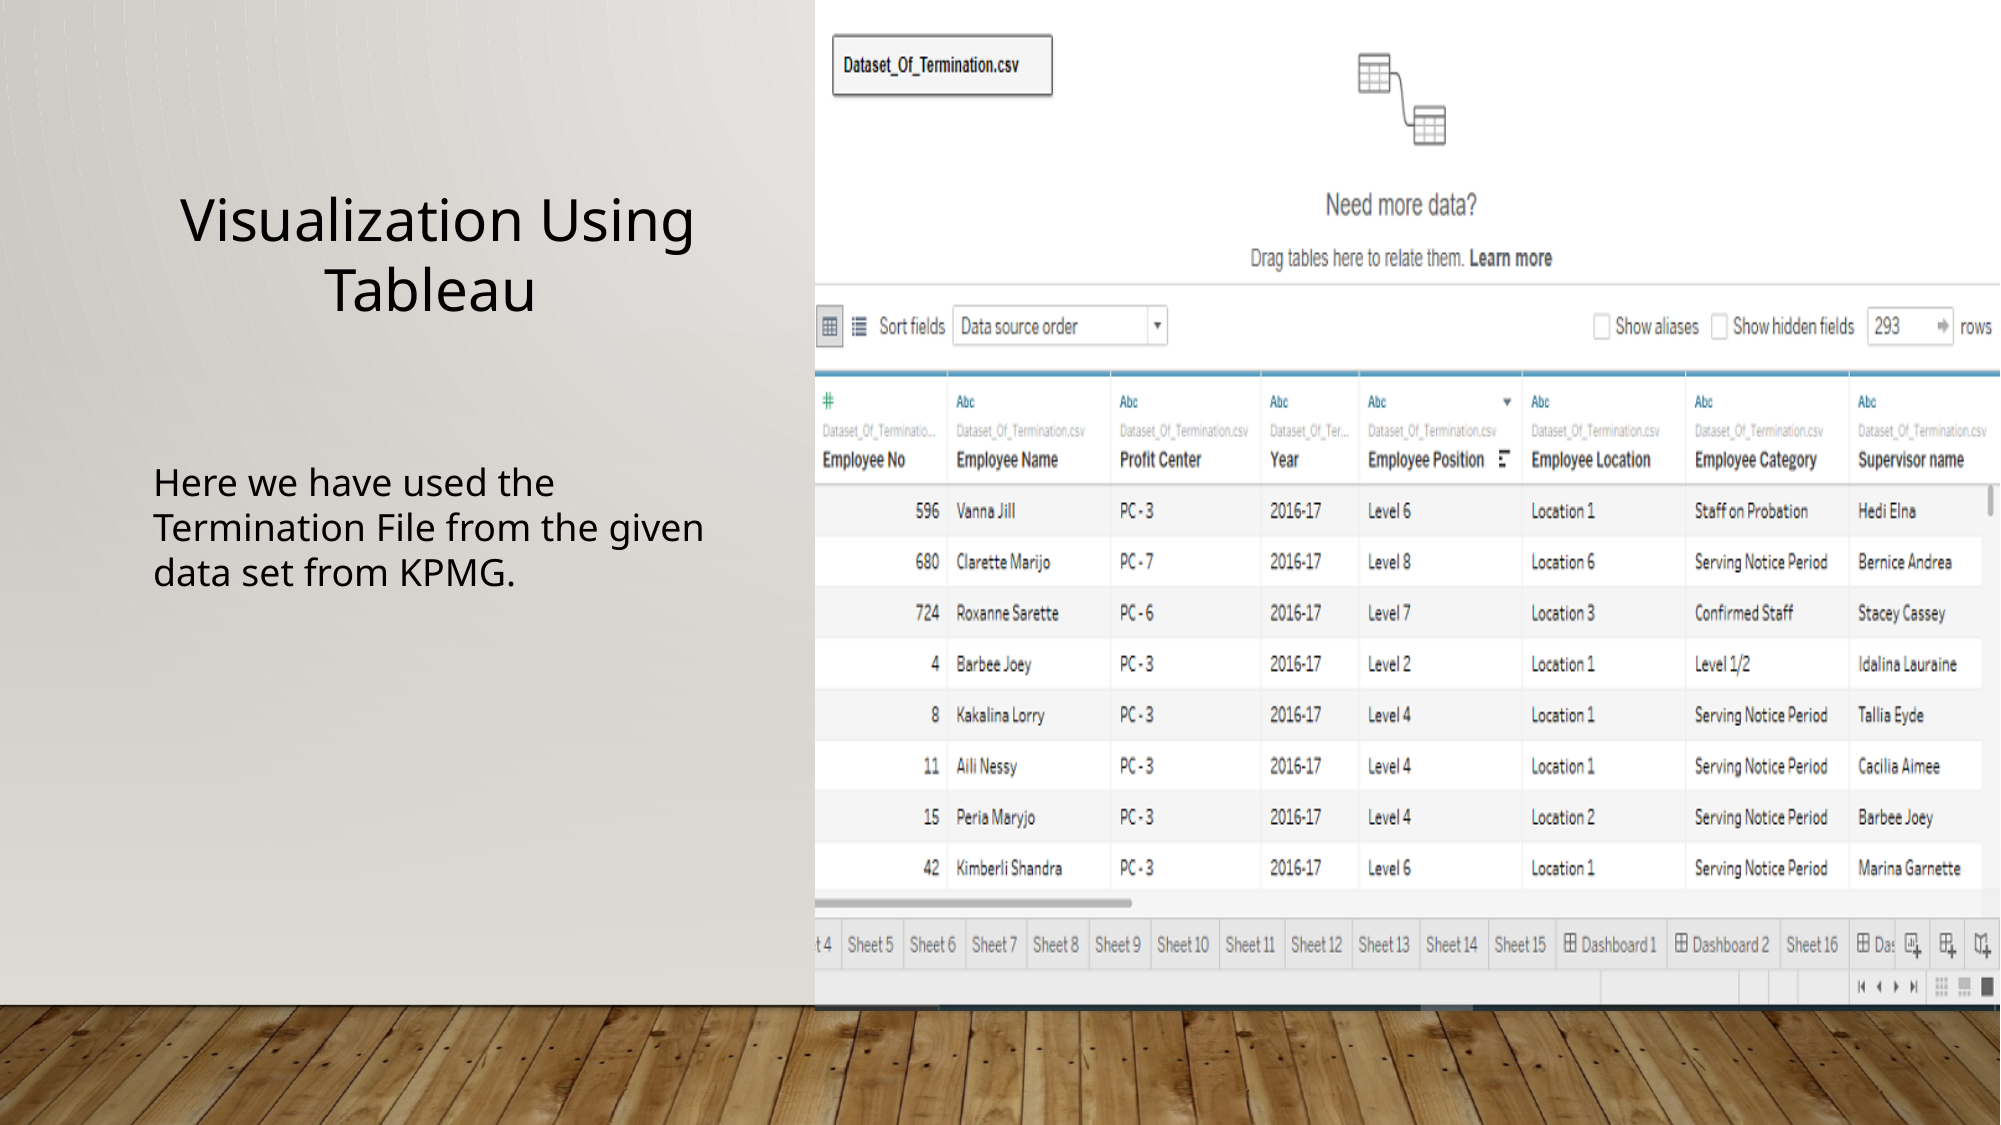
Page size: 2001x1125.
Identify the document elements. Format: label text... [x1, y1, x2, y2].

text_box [815, 0, 2000, 1011]
text_box Visualization Using Tableau Here we have used the Termination File from the given data set from KPMG. [138, 176, 739, 601]
picture [0, 1005, 2000, 1125]
